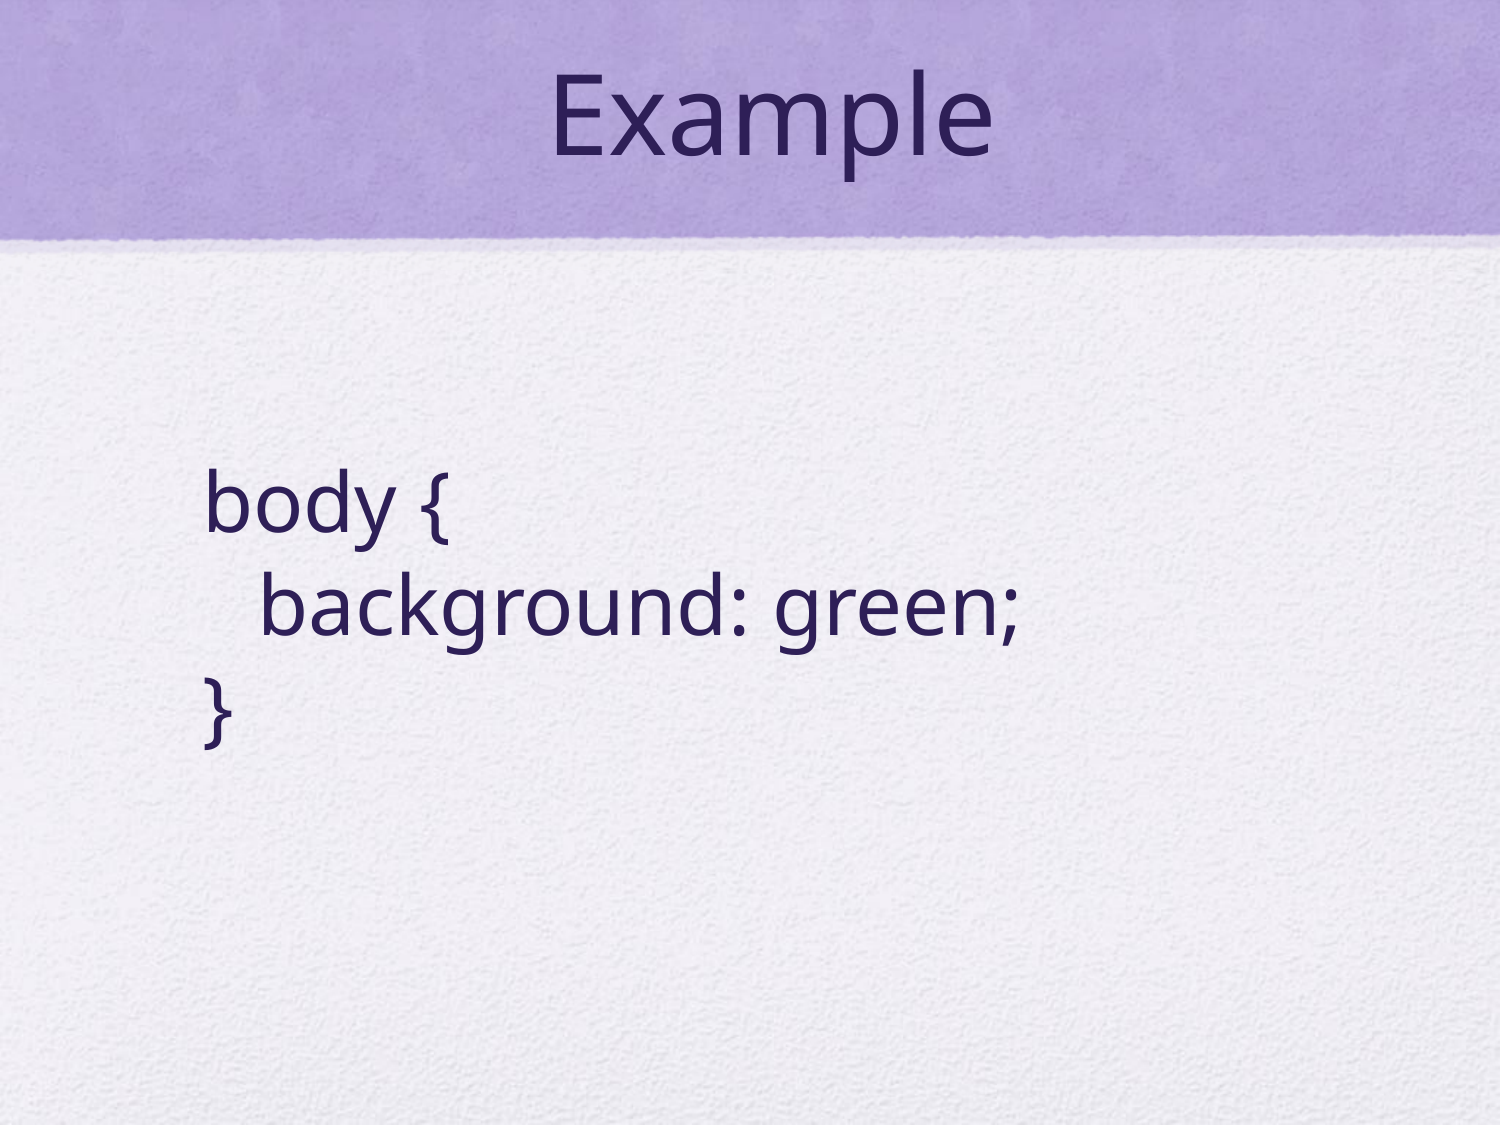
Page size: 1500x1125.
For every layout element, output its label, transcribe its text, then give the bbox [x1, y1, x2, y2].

title Example [179, 0, 1322, 231]
list body { background: green; } [142, 290, 1344, 1087]
picture [0, 0, 1500, 1125]
